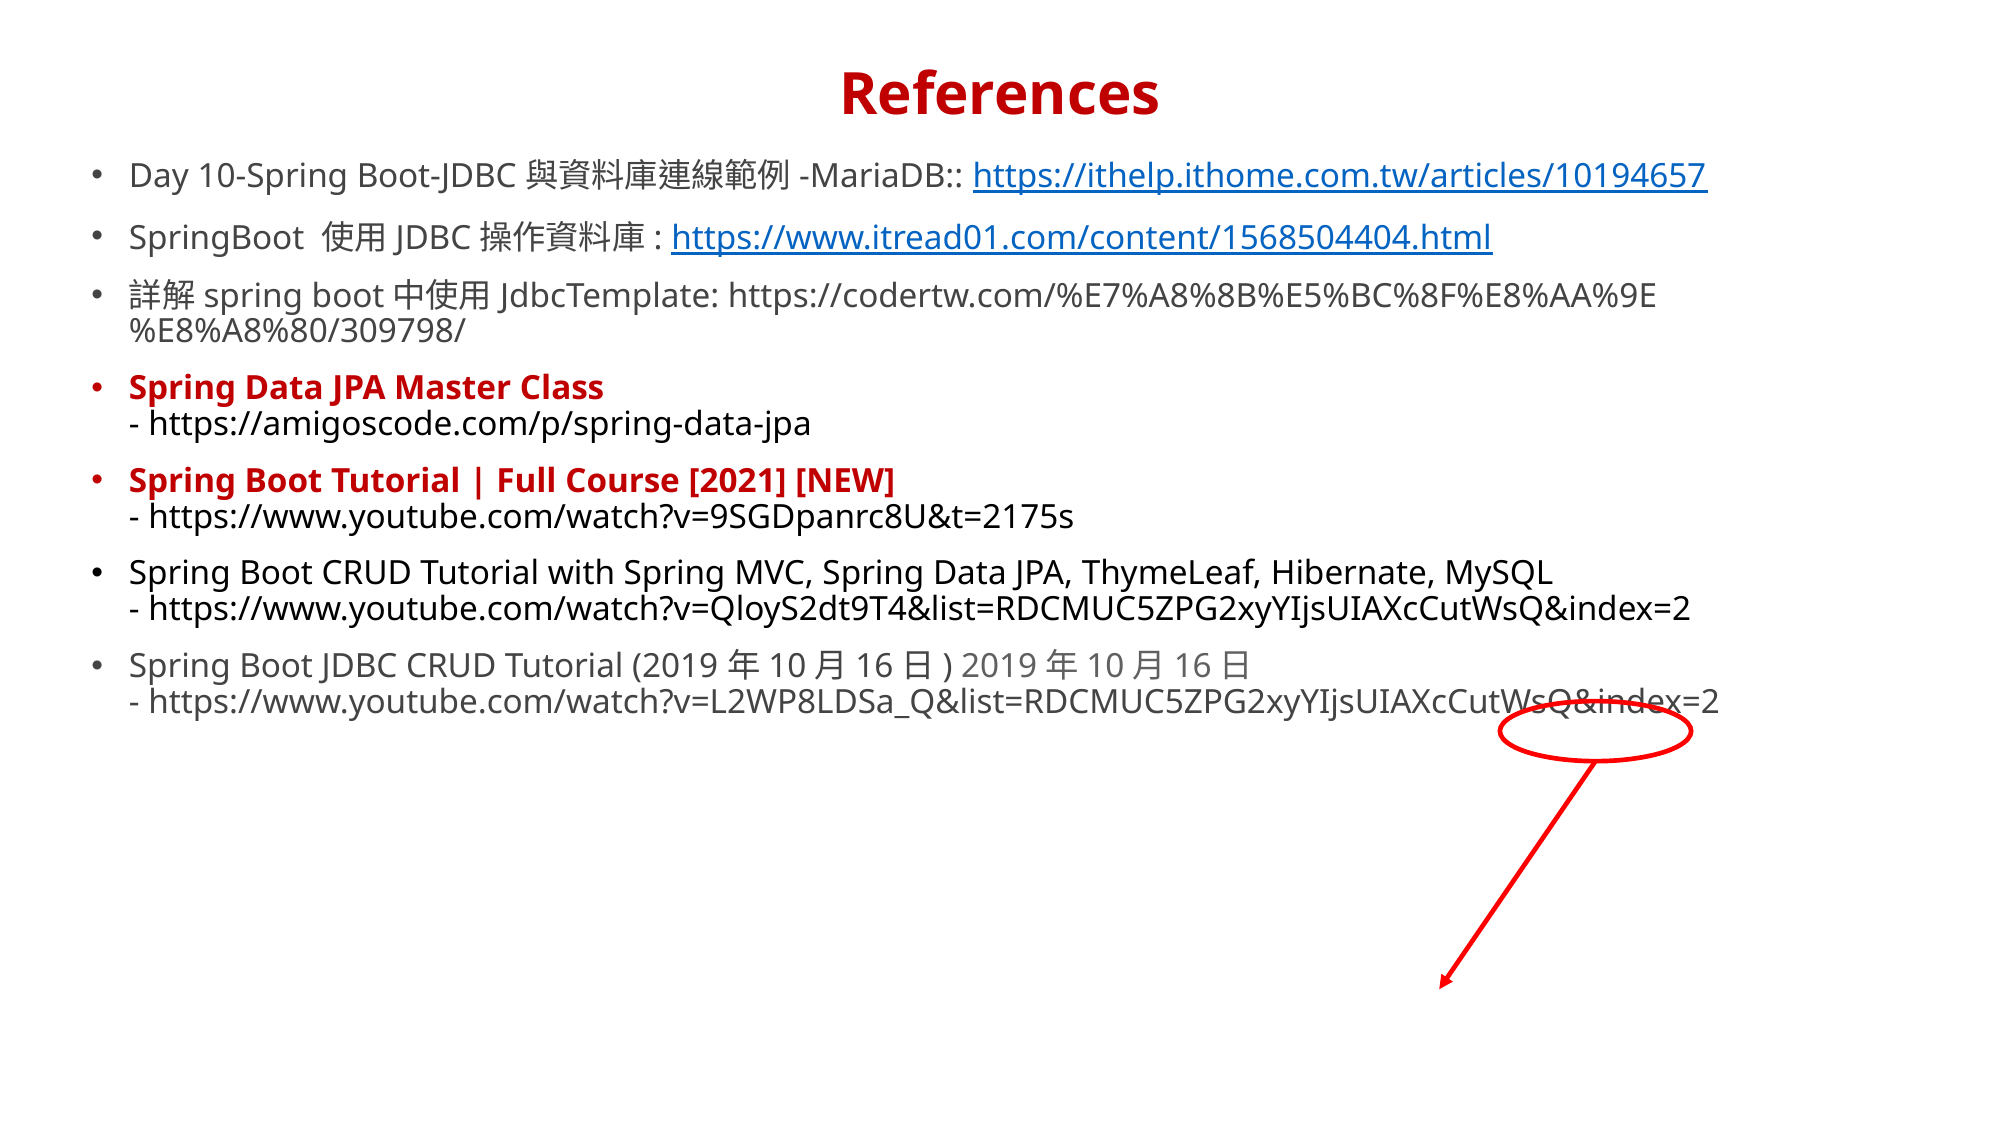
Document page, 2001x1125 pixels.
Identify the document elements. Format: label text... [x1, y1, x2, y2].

text_box [1498, 700, 1693, 763]
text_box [1439, 761, 1596, 990]
title References [137, 59, 1863, 132]
list Day 10-Spring Boot-JDBC與資料庫連線範例-MariaDB:: https://ithelp.ithome.com.tw/articles/10194657 SpringBoot 使用JDBC操作資料庫: https://www.itread01.com/content/1568504404.html 詳解spring boot中使用JdbcTemplate: https://codertw.com/%E7%A8%8B%E5%BC%8F%E8%AA%9E%E8%A8%80/309798/ Spring Data JPA Master Class - https://amigoscode.com/p/spring-data-jpa Spring Boot Tutorial | Full Course [2021] [NEW] - https://www.youtube.com/watch?v=9SGDpanrc8U&t=2175s Spring Boot CRUD Tutorial with Spring MVC, Spring Data JPA, ThymeLeaf, Hibernate, MySQL - https://www.youtube.com/watch?v=QloyS2dt9T4&list=RDCMUC5ZPG2xyYIjsUIAXcCutWsQ&index=2 Spring Boot JDBC CRUD Tutorial (2019年10月16日) 2019年10月16日 - https://www.youtube.com/watch?v=L2WP8LDSa_Q&list=RDCMUC5ZPG2xyYIjsUIAXcCutWsQ&index=2 [76, 147, 1974, 1095]
